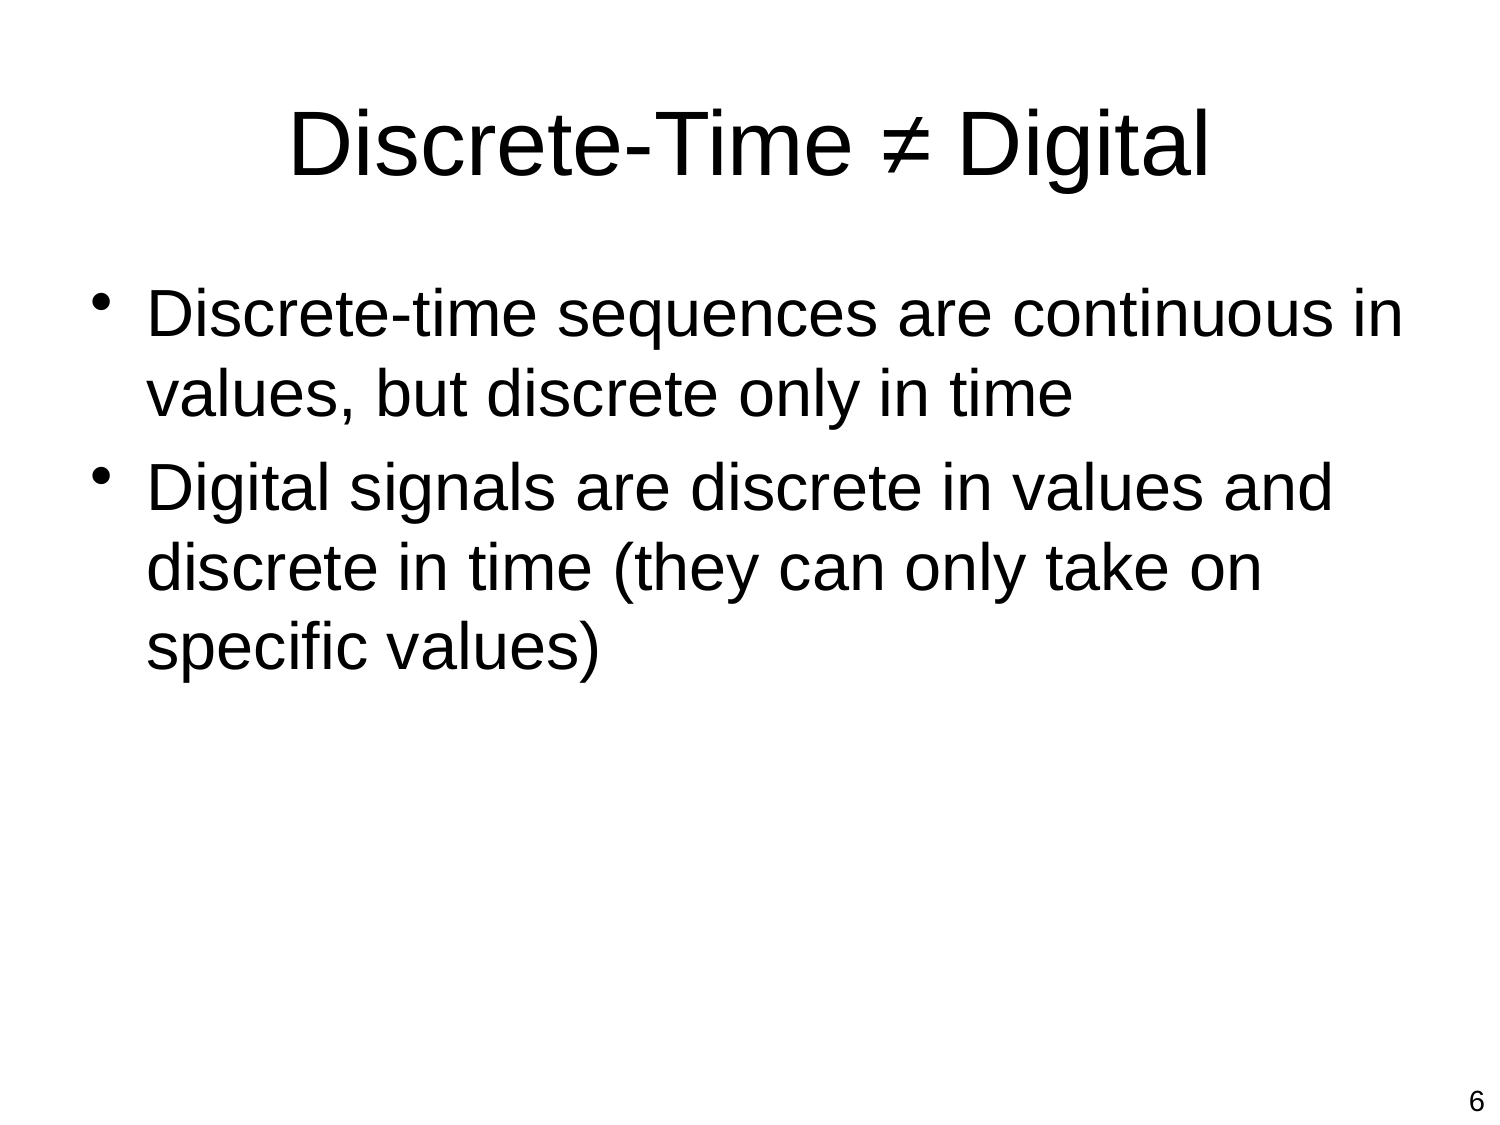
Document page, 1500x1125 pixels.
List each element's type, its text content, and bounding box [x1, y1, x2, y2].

slide_number 6 [1399, 1074, 1500, 1125]
list Discrete-time sequences are continuous in values, but discrete only in time Digital signals are discrete in values and discrete in time (they can only take on specific values) [74, 262, 1426, 1006]
title Discrete-Time ≠ Digital [74, 44, 1426, 233]
